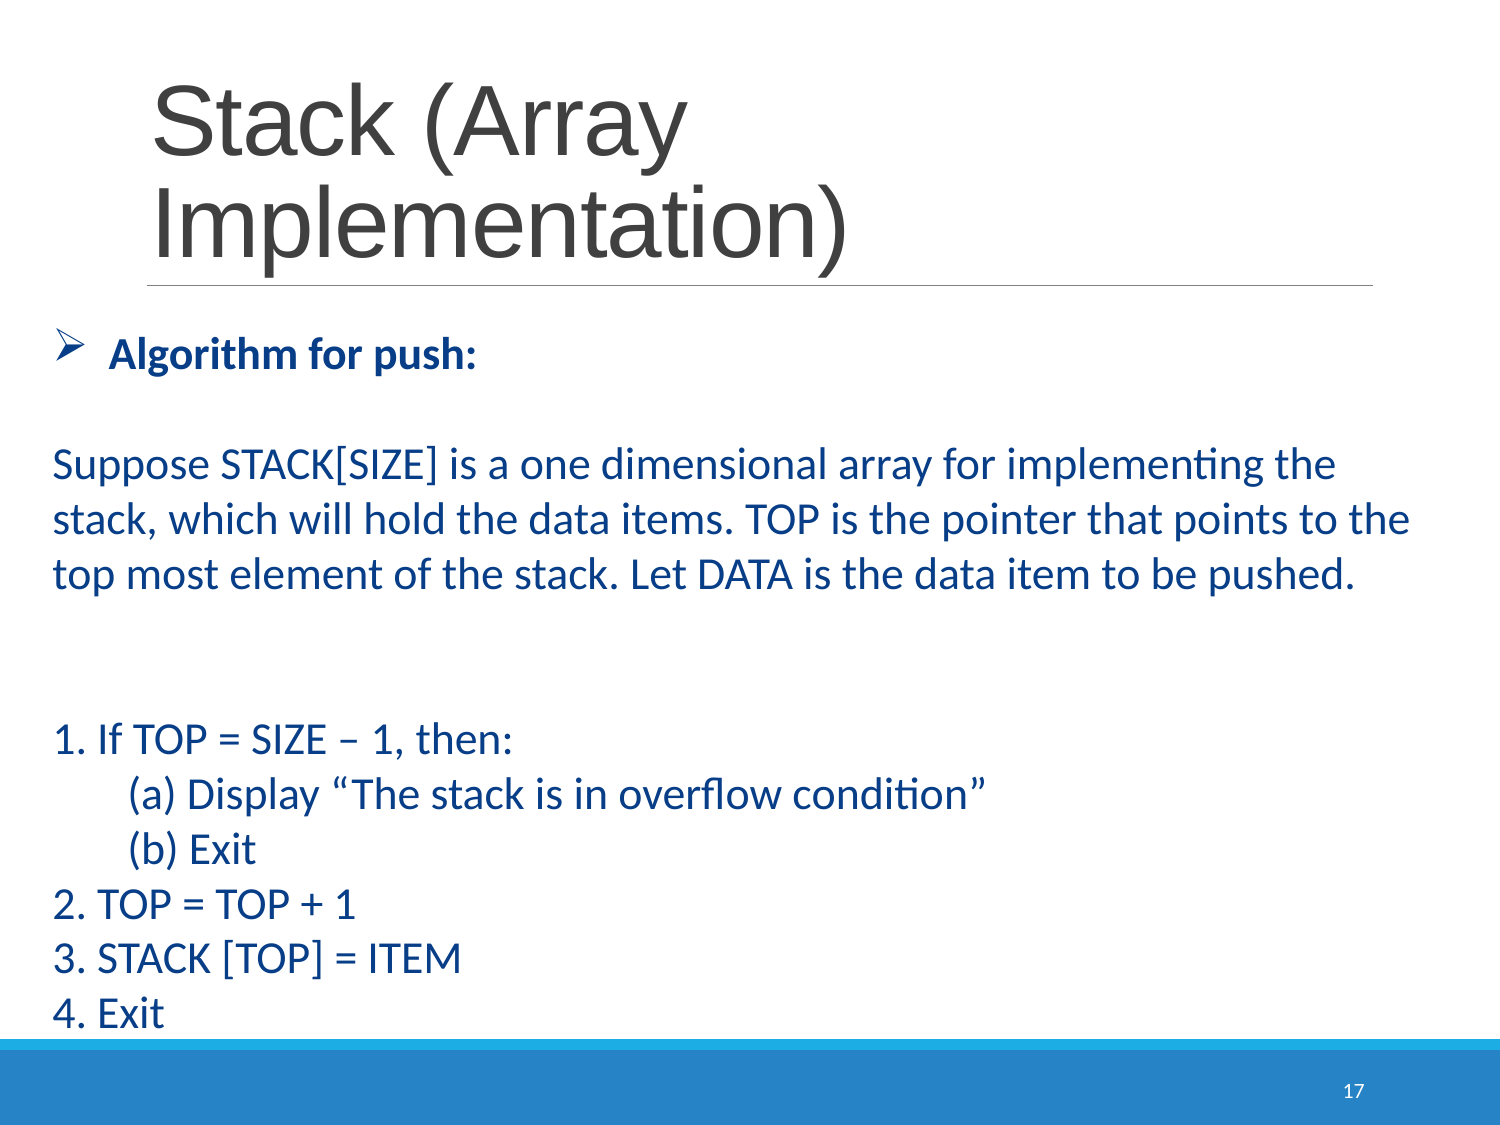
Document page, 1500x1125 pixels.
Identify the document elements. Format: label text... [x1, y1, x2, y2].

text_box Algorithm for push: Suppose STACK[SIZE] is a one dimensional array for implementing the stack, which will hold the data items. TOP is the pointer that points to the top most element of the stack. Let DATA is the data item to be pushed. 1. If TOP = SIZE – 1, then: (a) Display “The stack is in overflow condition” (b) Exit 2. TOP = TOP + 1 3. STACK [TOP] = ITEM 4. Exit [37, 316, 1463, 1046]
title Stack (Array Implementation) [135, 47, 1373, 285]
slide_number 17 [1218, 1059, 1380, 1120]
